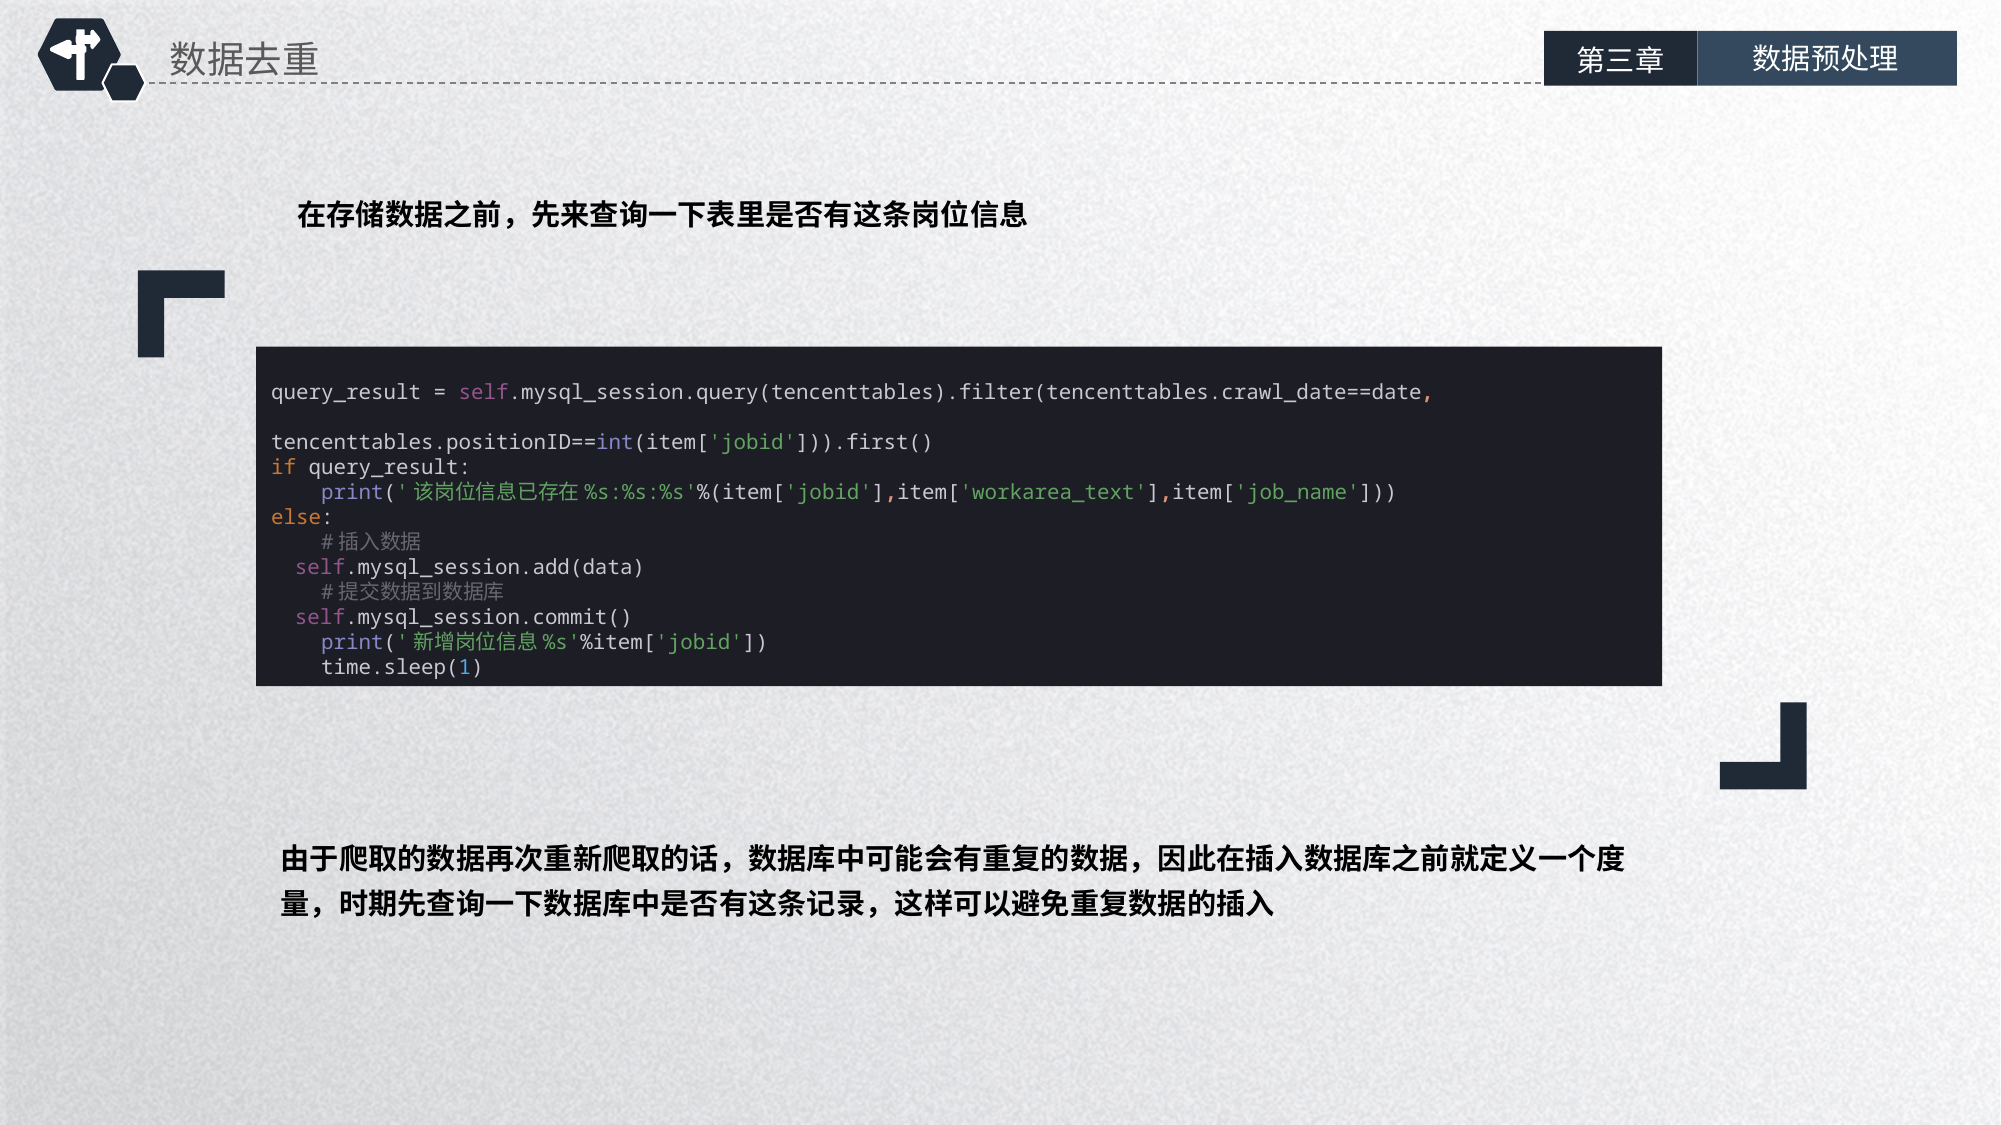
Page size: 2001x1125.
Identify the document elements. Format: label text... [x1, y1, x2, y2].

text_box [1542, 29, 1695, 82]
text_box 数据去重 [158, 30, 466, 82]
text_box [1719, 702, 1807, 790]
text_box [137, 270, 225, 358]
text_box 第三章 [1544, 36, 1698, 83]
text_box 在存储数据之前，先来查询一下表里是否有这条岗位信息 [286, 180, 1050, 237]
text_box 数据预处理 [1695, 34, 1956, 82]
text_box [37, 18, 121, 91]
text_box [100, 62, 148, 104]
text_box query_result = self.mysql_session.query(tencenttables).filter(tencenttables.crawl_date==date, tencenttables.positionID==int(item['jobid'])).first() if query_result: print('该岗位信息已存在%s:%s:%s'%(item['jobid'],item['workarea_text'],item['job_name'])) else: #插入数据 self.mysql_session.add(data) #提交数据到数据库 self.mysql_session.commit() print('新增岗位信息%s'%item['jobid']) time.sleep(1) [256, 346, 1663, 687]
text_box [49, 29, 101, 80]
text_box 由于爬取的数据再次重新爬取的话，数据库中可能会有重复的数据，因此在插入数据库之前就定义一个度量，时期先查询一下数据库中是否有这条记录，这样可以避免重复数据的插入 [265, 822, 1668, 928]
picture [0, 0, 2001, 1125]
text_box [1695, 29, 1959, 88]
text_box [1544, 83, 1695, 88]
